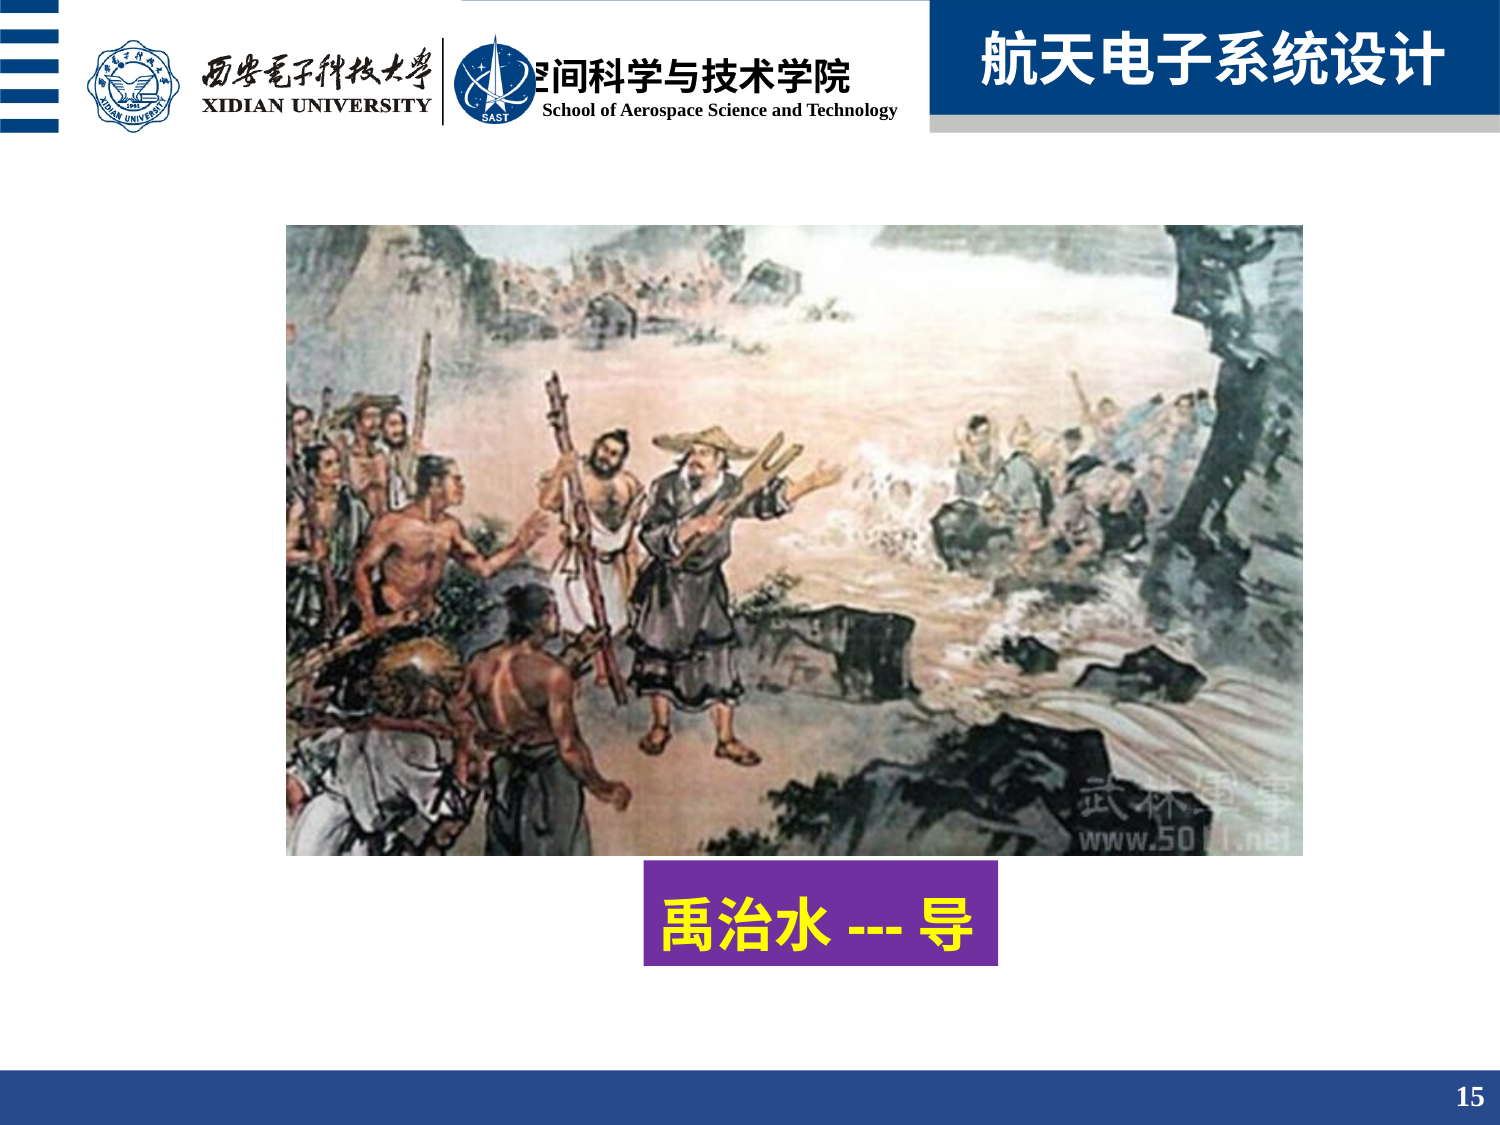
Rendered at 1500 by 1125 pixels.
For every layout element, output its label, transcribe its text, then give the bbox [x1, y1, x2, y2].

text_box 航天电子系统设计 [927, 0, 1500, 114]
text_box 禹治水---导 [643, 864, 999, 966]
picture [0, 0, 1500, 1070]
